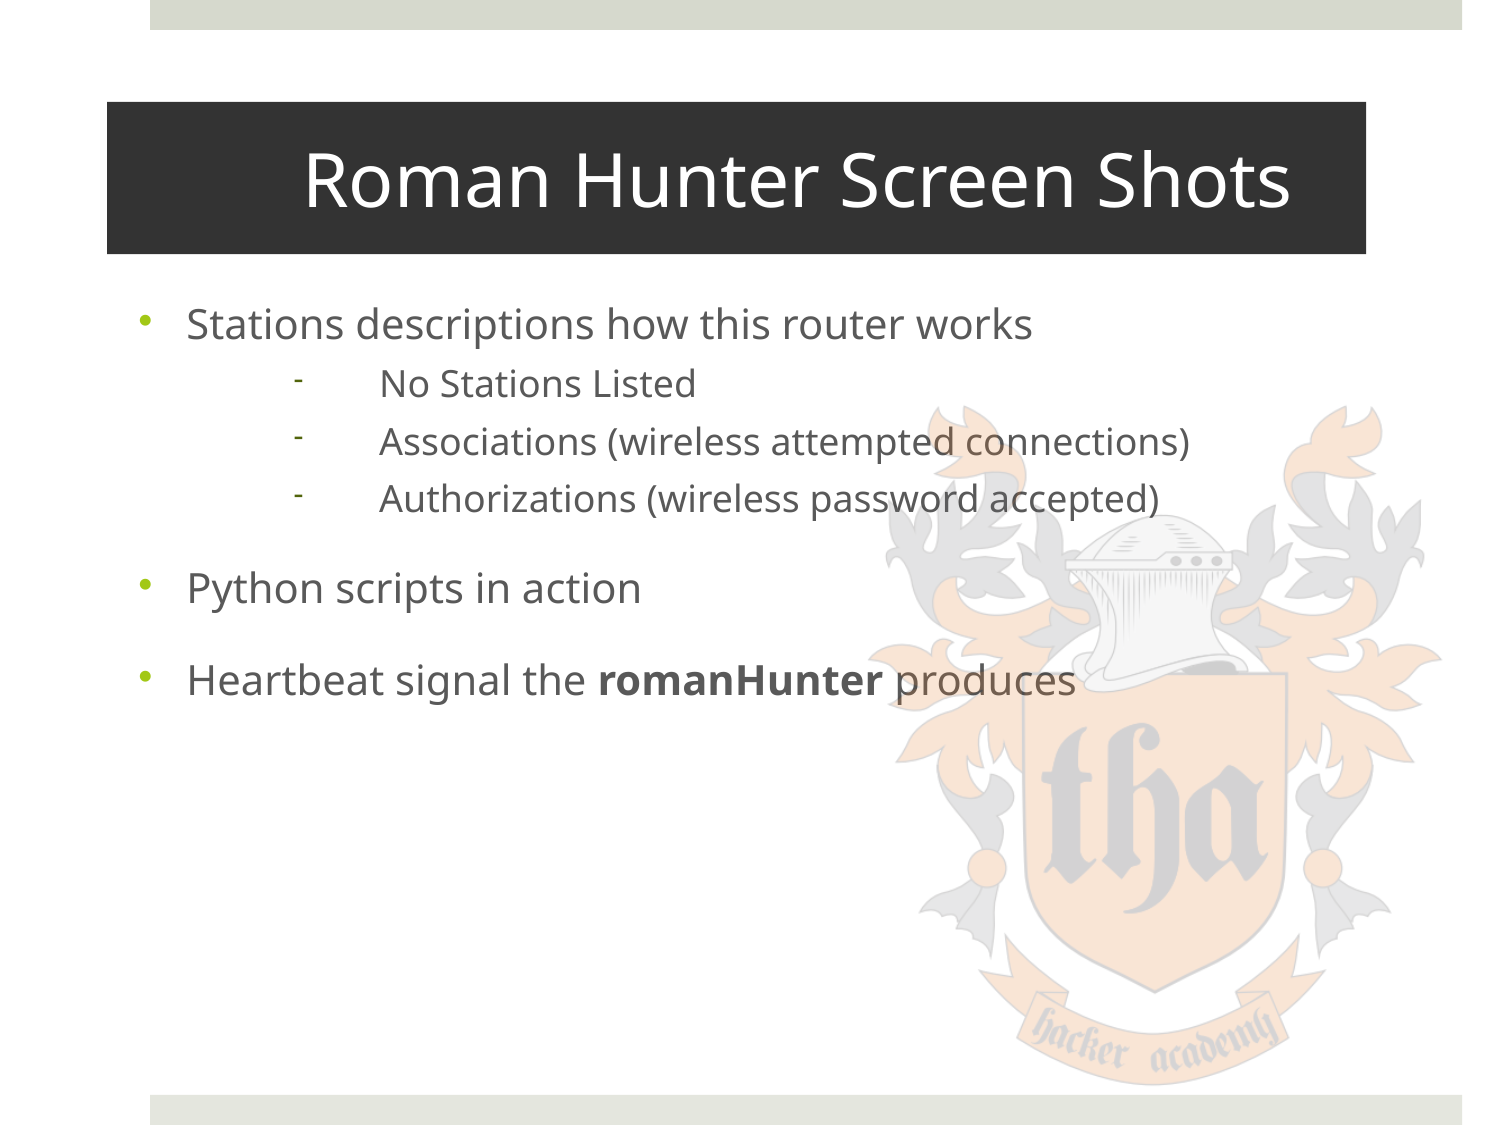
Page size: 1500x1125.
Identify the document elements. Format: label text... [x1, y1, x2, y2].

title Roman Hunter Screen Shots [107, 101, 1367, 255]
picture [622, 288, 1500, 1125]
list Stations descriptions how this router works No Stations Listed Associations (wireless attempted connections) Authorizations (wireless password accepted) Python scripts in action Heartbeat signal the romanHunter produces [107, 290, 622, 883]
